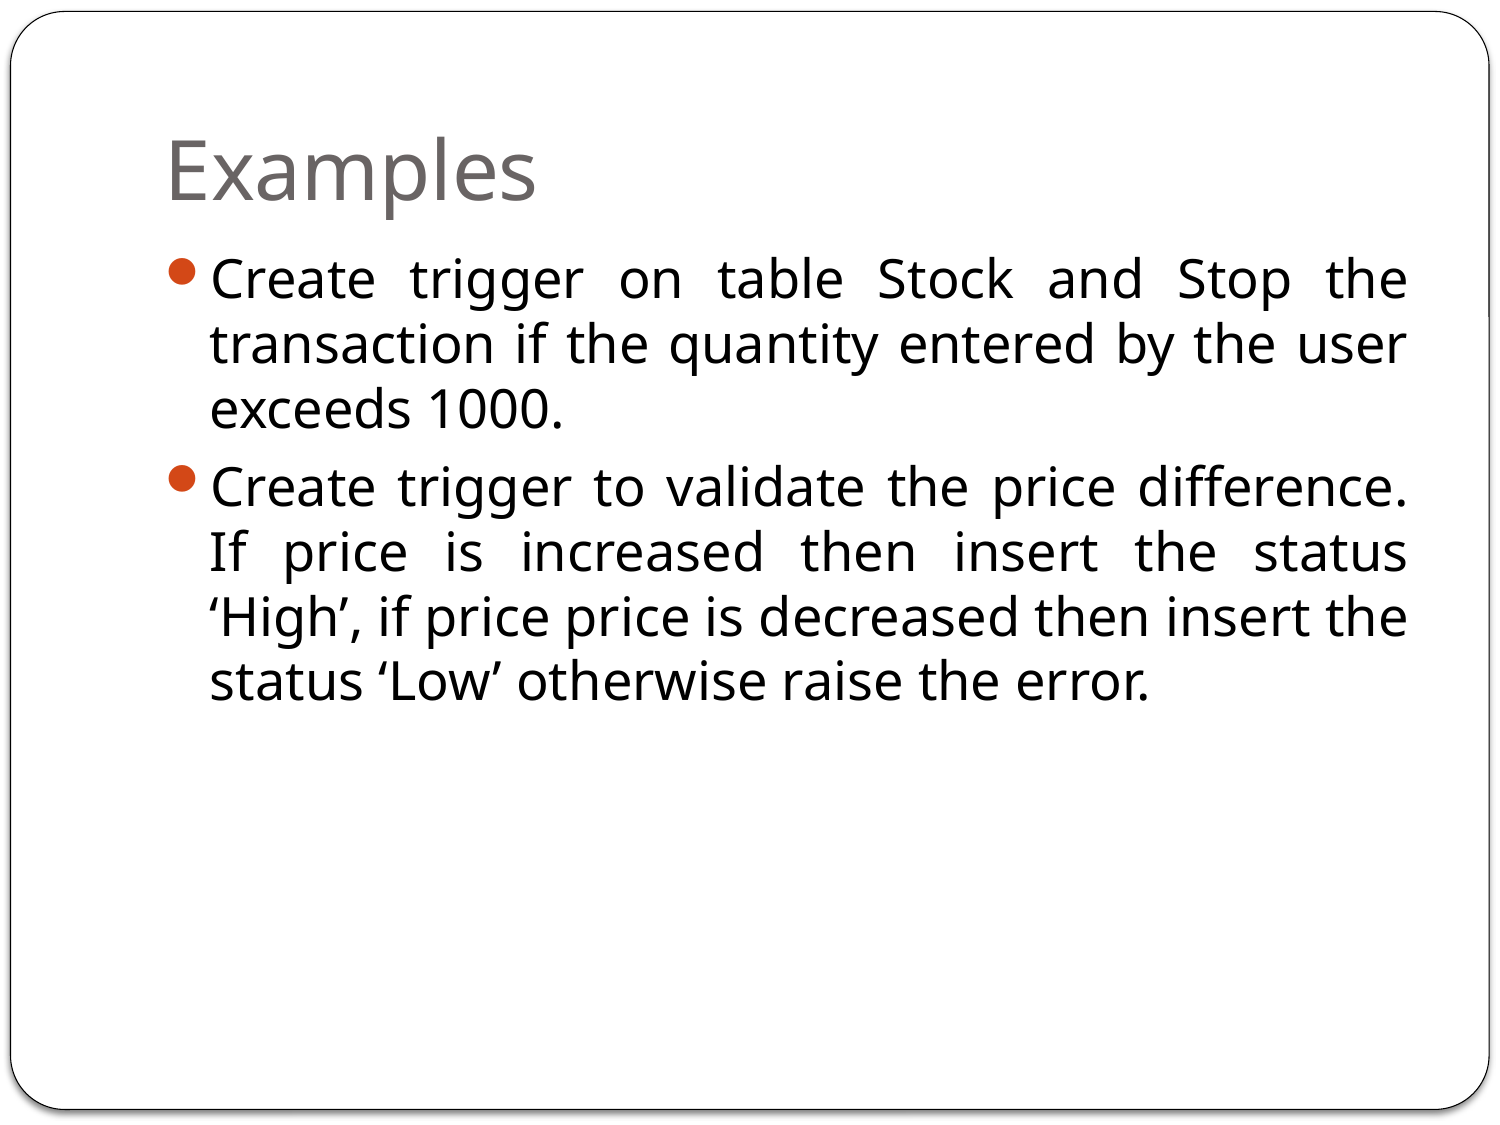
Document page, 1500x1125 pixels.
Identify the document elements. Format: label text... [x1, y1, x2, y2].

list Create trigger on table Stock and Stop the transaction if the quantity entered by the user exceeds 1000. Create trigger to validate the price difference. If price is increased then insert the status ‘High’, if price price is decreased then insert the status ‘Low’ otherwise raise the error. [150, 237, 1425, 988]
title Examples [150, 45, 1425, 233]
